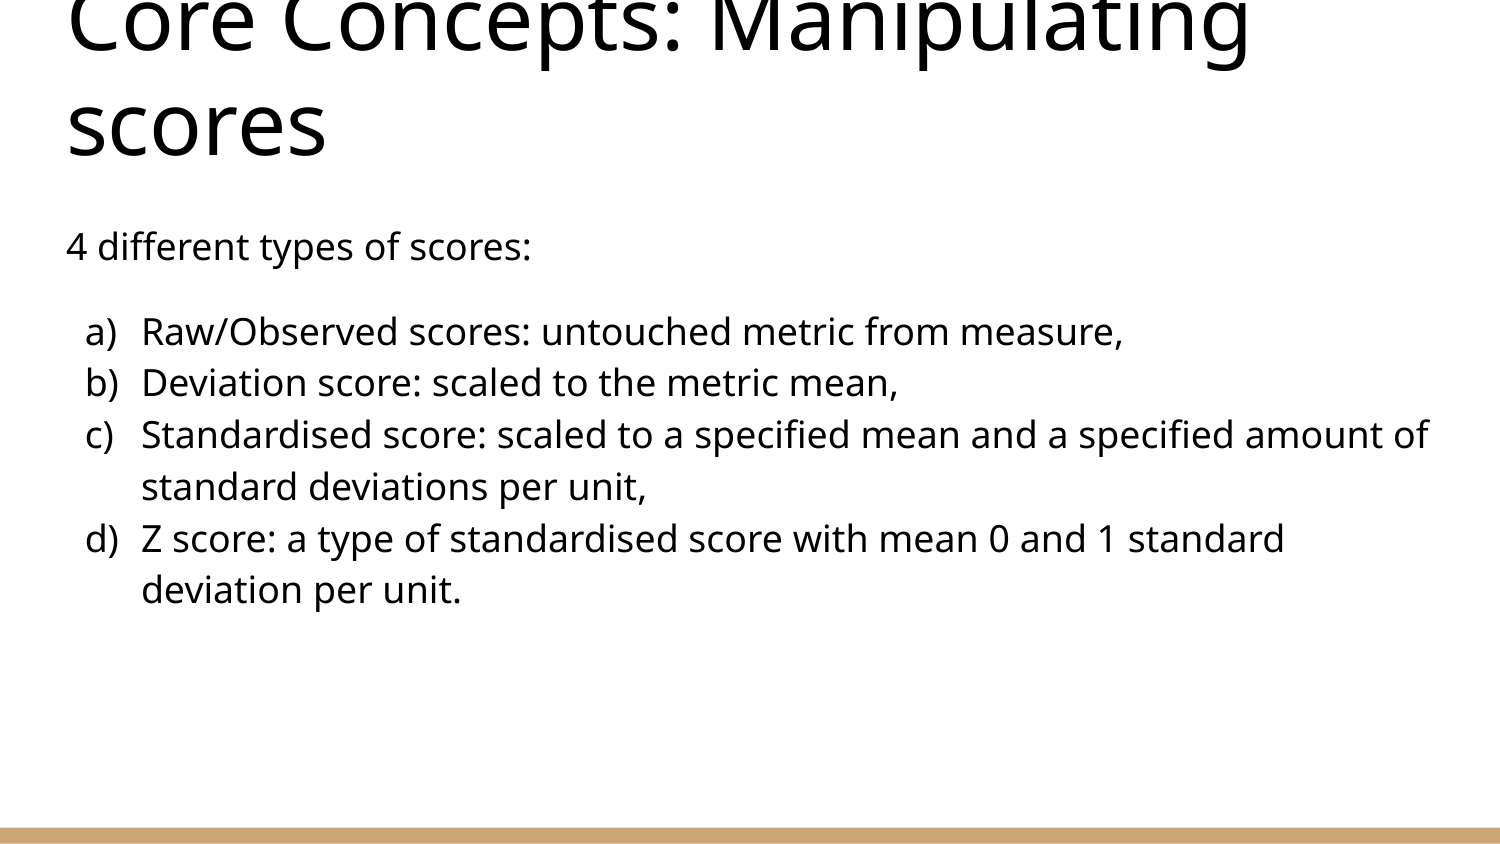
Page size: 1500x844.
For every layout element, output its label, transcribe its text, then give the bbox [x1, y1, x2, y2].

list 4 different types of scores: Raw/Observed scores: untouched metric from measure, Deviation score: scaled to the metric mean, Standardised score: scaled to a specified mean and a specified amount of standard deviations per unit, Z score: a type of standardised score with mean 0 and 1 standard deviation per unit. [51, 200, 1449, 752]
title Core Concepts: Manipulating scores [51, 51, 1449, 189]
